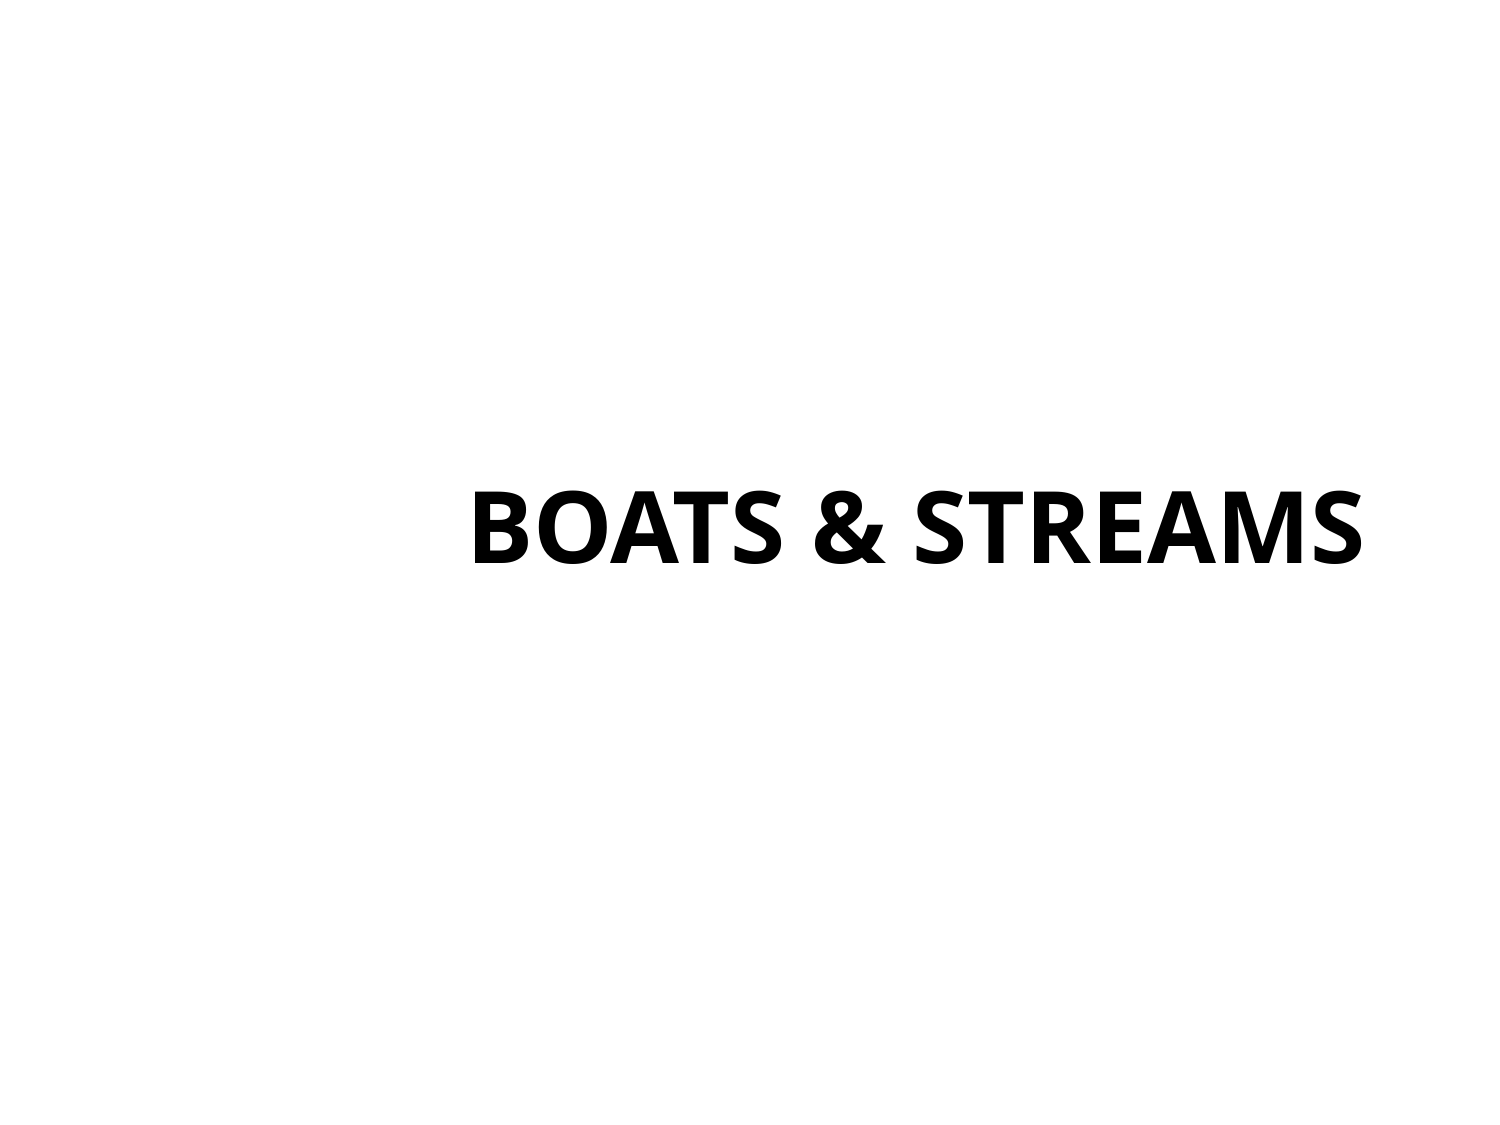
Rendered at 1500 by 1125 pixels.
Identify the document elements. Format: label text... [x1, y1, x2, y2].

title BOATS & STREAMS [87, 437, 1438, 625]
